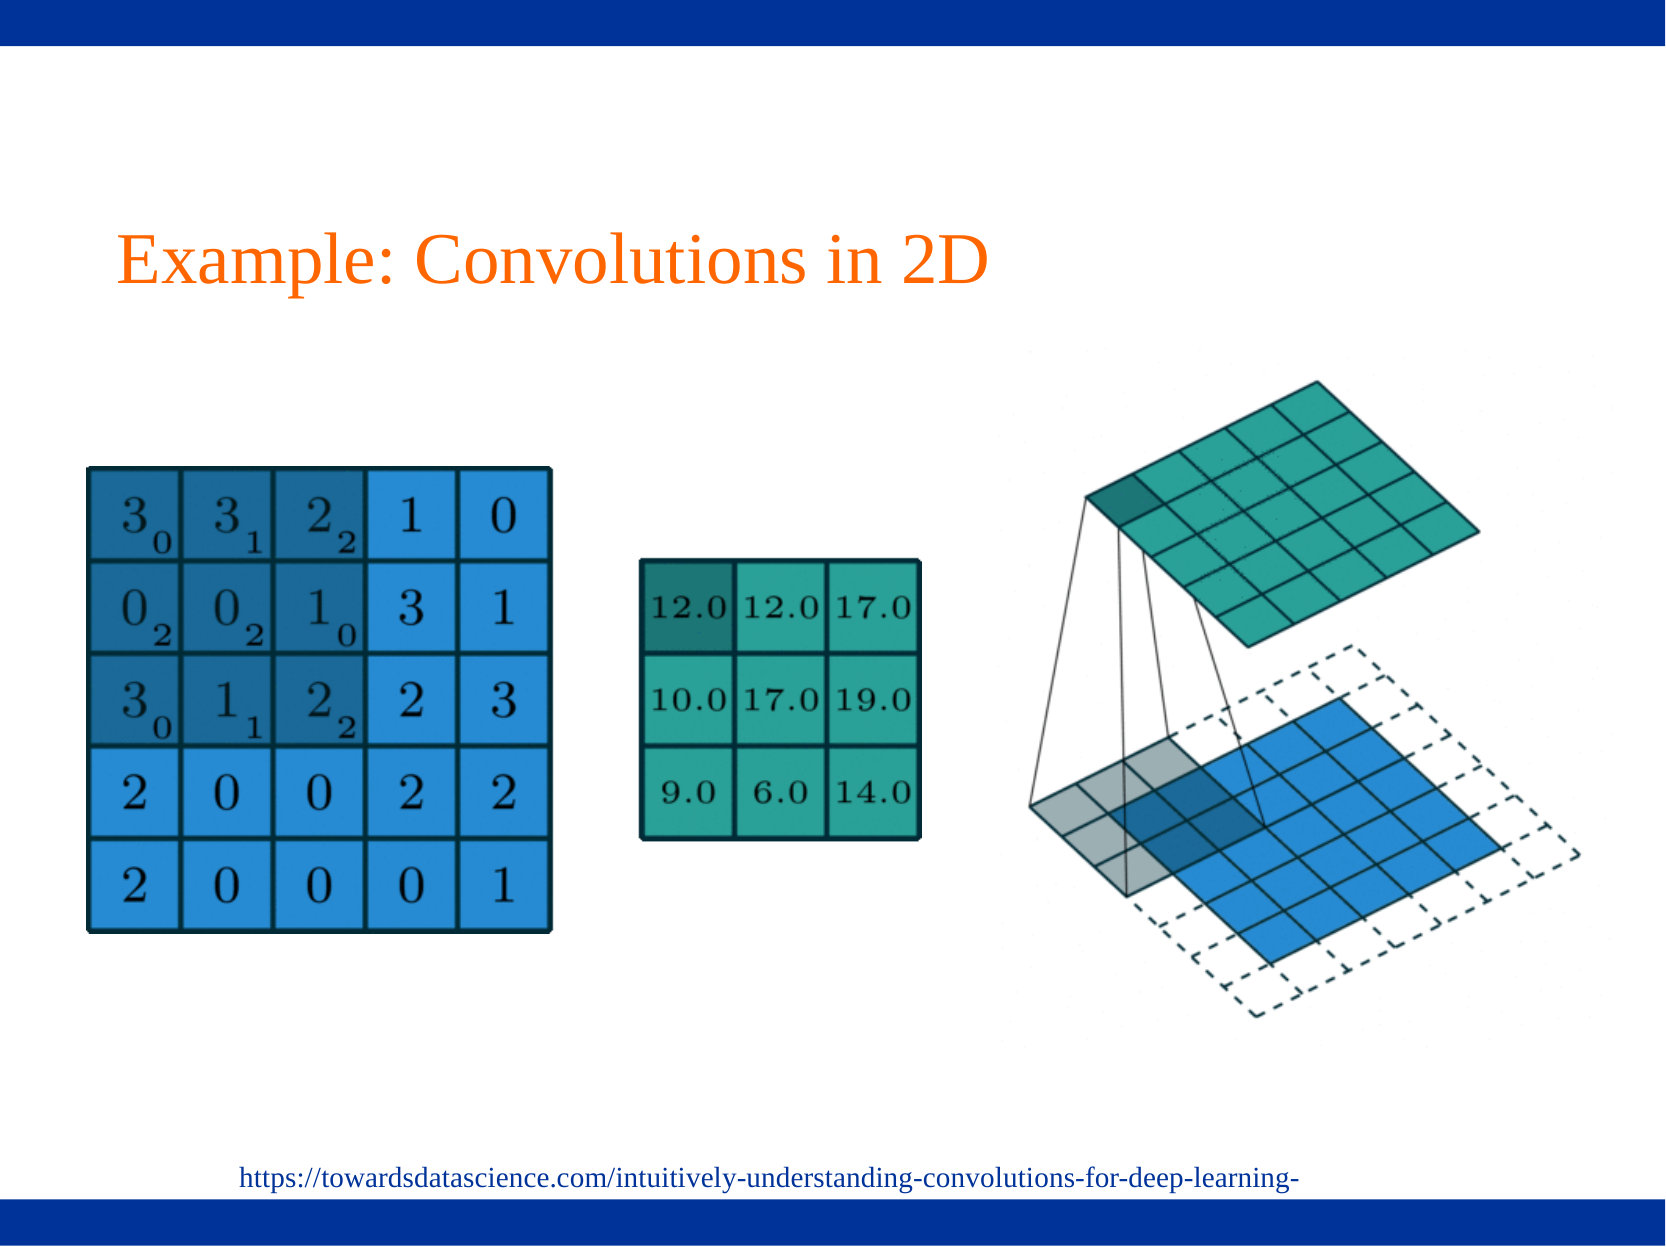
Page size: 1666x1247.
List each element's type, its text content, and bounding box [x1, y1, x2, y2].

picture [276, 656, 363, 743]
picture [828, 563, 917, 652]
picture [460, 749, 547, 836]
picture [736, 563, 825, 652]
picture [276, 841, 363, 928]
picture [91, 470, 178, 558]
picture [460, 471, 547, 558]
picture [91, 564, 177, 650]
picture [644, 563, 732, 651]
picture [736, 655, 825, 744]
title Example: Convolutions in 2D [100, 150, 1288, 358]
picture [460, 841, 547, 928]
picture [460, 656, 547, 744]
picture [736, 748, 825, 836]
picture [90, 841, 178, 928]
picture [184, 471, 271, 558]
picture [368, 656, 455, 743]
picture [550, 466, 922, 934]
picture [368, 563, 455, 652]
picture [276, 564, 362, 650]
picture [644, 655, 732, 744]
picture [828, 655, 917, 744]
picture [276, 470, 362, 558]
picture [184, 656, 270, 743]
picture [368, 749, 455, 836]
picture [996, 348, 1614, 1051]
picture [183, 749, 270, 836]
picture [275, 749, 363, 836]
picture [644, 748, 732, 836]
picture [368, 841, 455, 928]
picture [184, 564, 270, 651]
picture [828, 748, 917, 836]
picture [460, 563, 547, 651]
picture [183, 841, 270, 928]
picture [368, 471, 455, 558]
picture [91, 656, 177, 743]
text_box https://towardsdatascience.com/intuitively-understanding-convolutions-for-deep-learning-1f6f42faee1 [224, 1150, 1453, 1236]
picture [91, 749, 178, 836]
